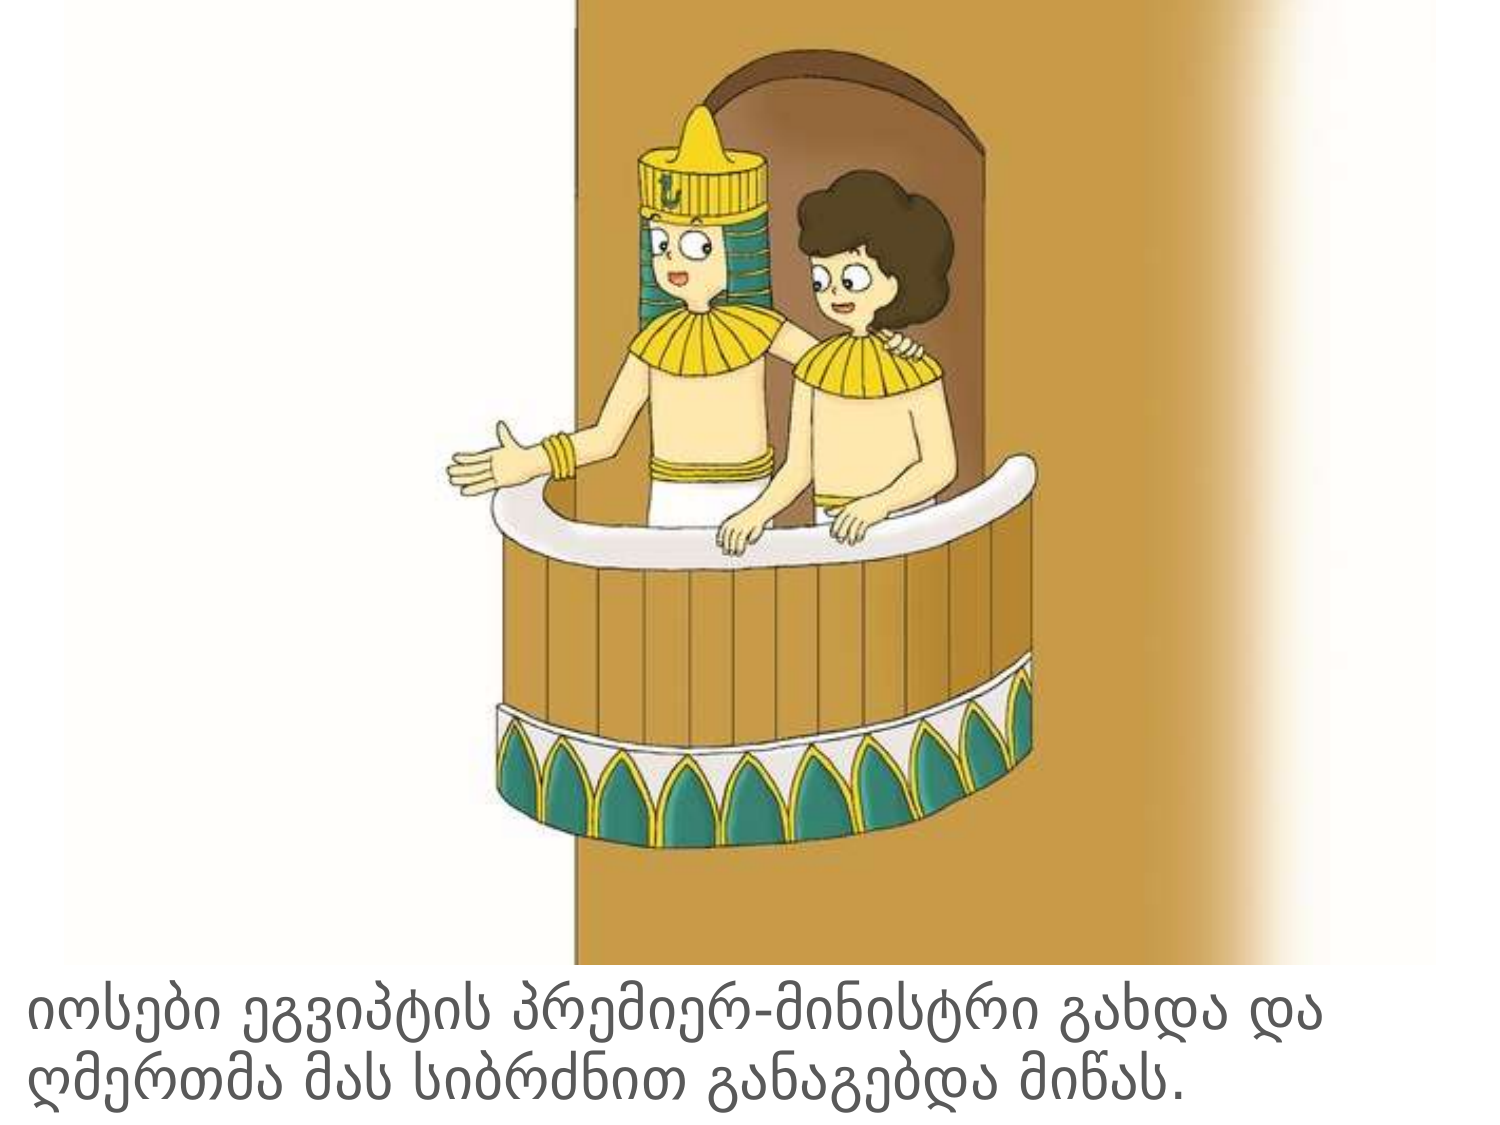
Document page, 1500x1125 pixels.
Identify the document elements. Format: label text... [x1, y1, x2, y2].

picture [64, 0, 1436, 965]
text_box იოსები ეგვიპტის პრემიერ-მინისტრი გახდა და ღმერთმა მას სიბრძნით განაგებდა მიწას. [11, 964, 1498, 1119]
